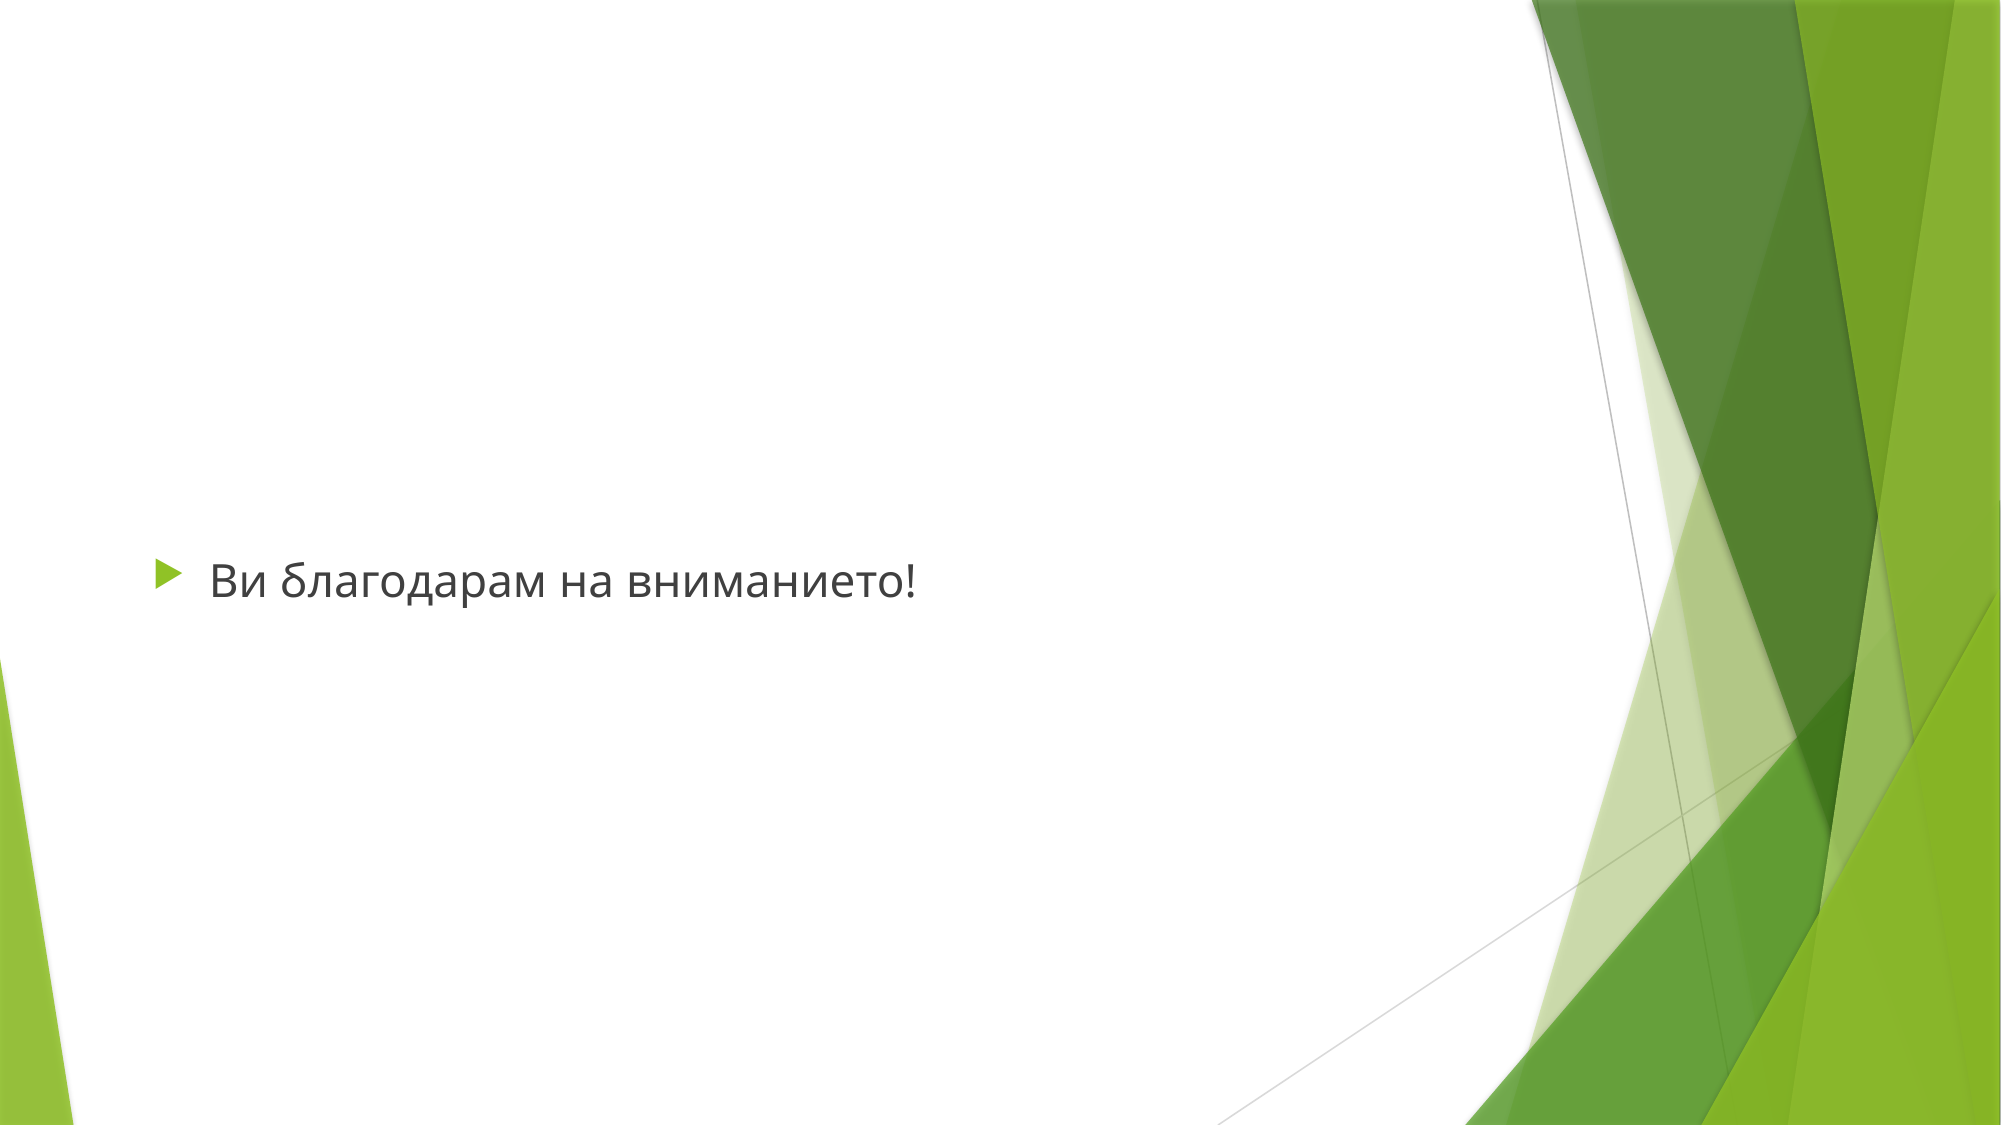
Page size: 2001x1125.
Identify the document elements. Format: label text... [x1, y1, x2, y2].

list Ви благодарам на вниманието! [137, 316, 1863, 1014]
